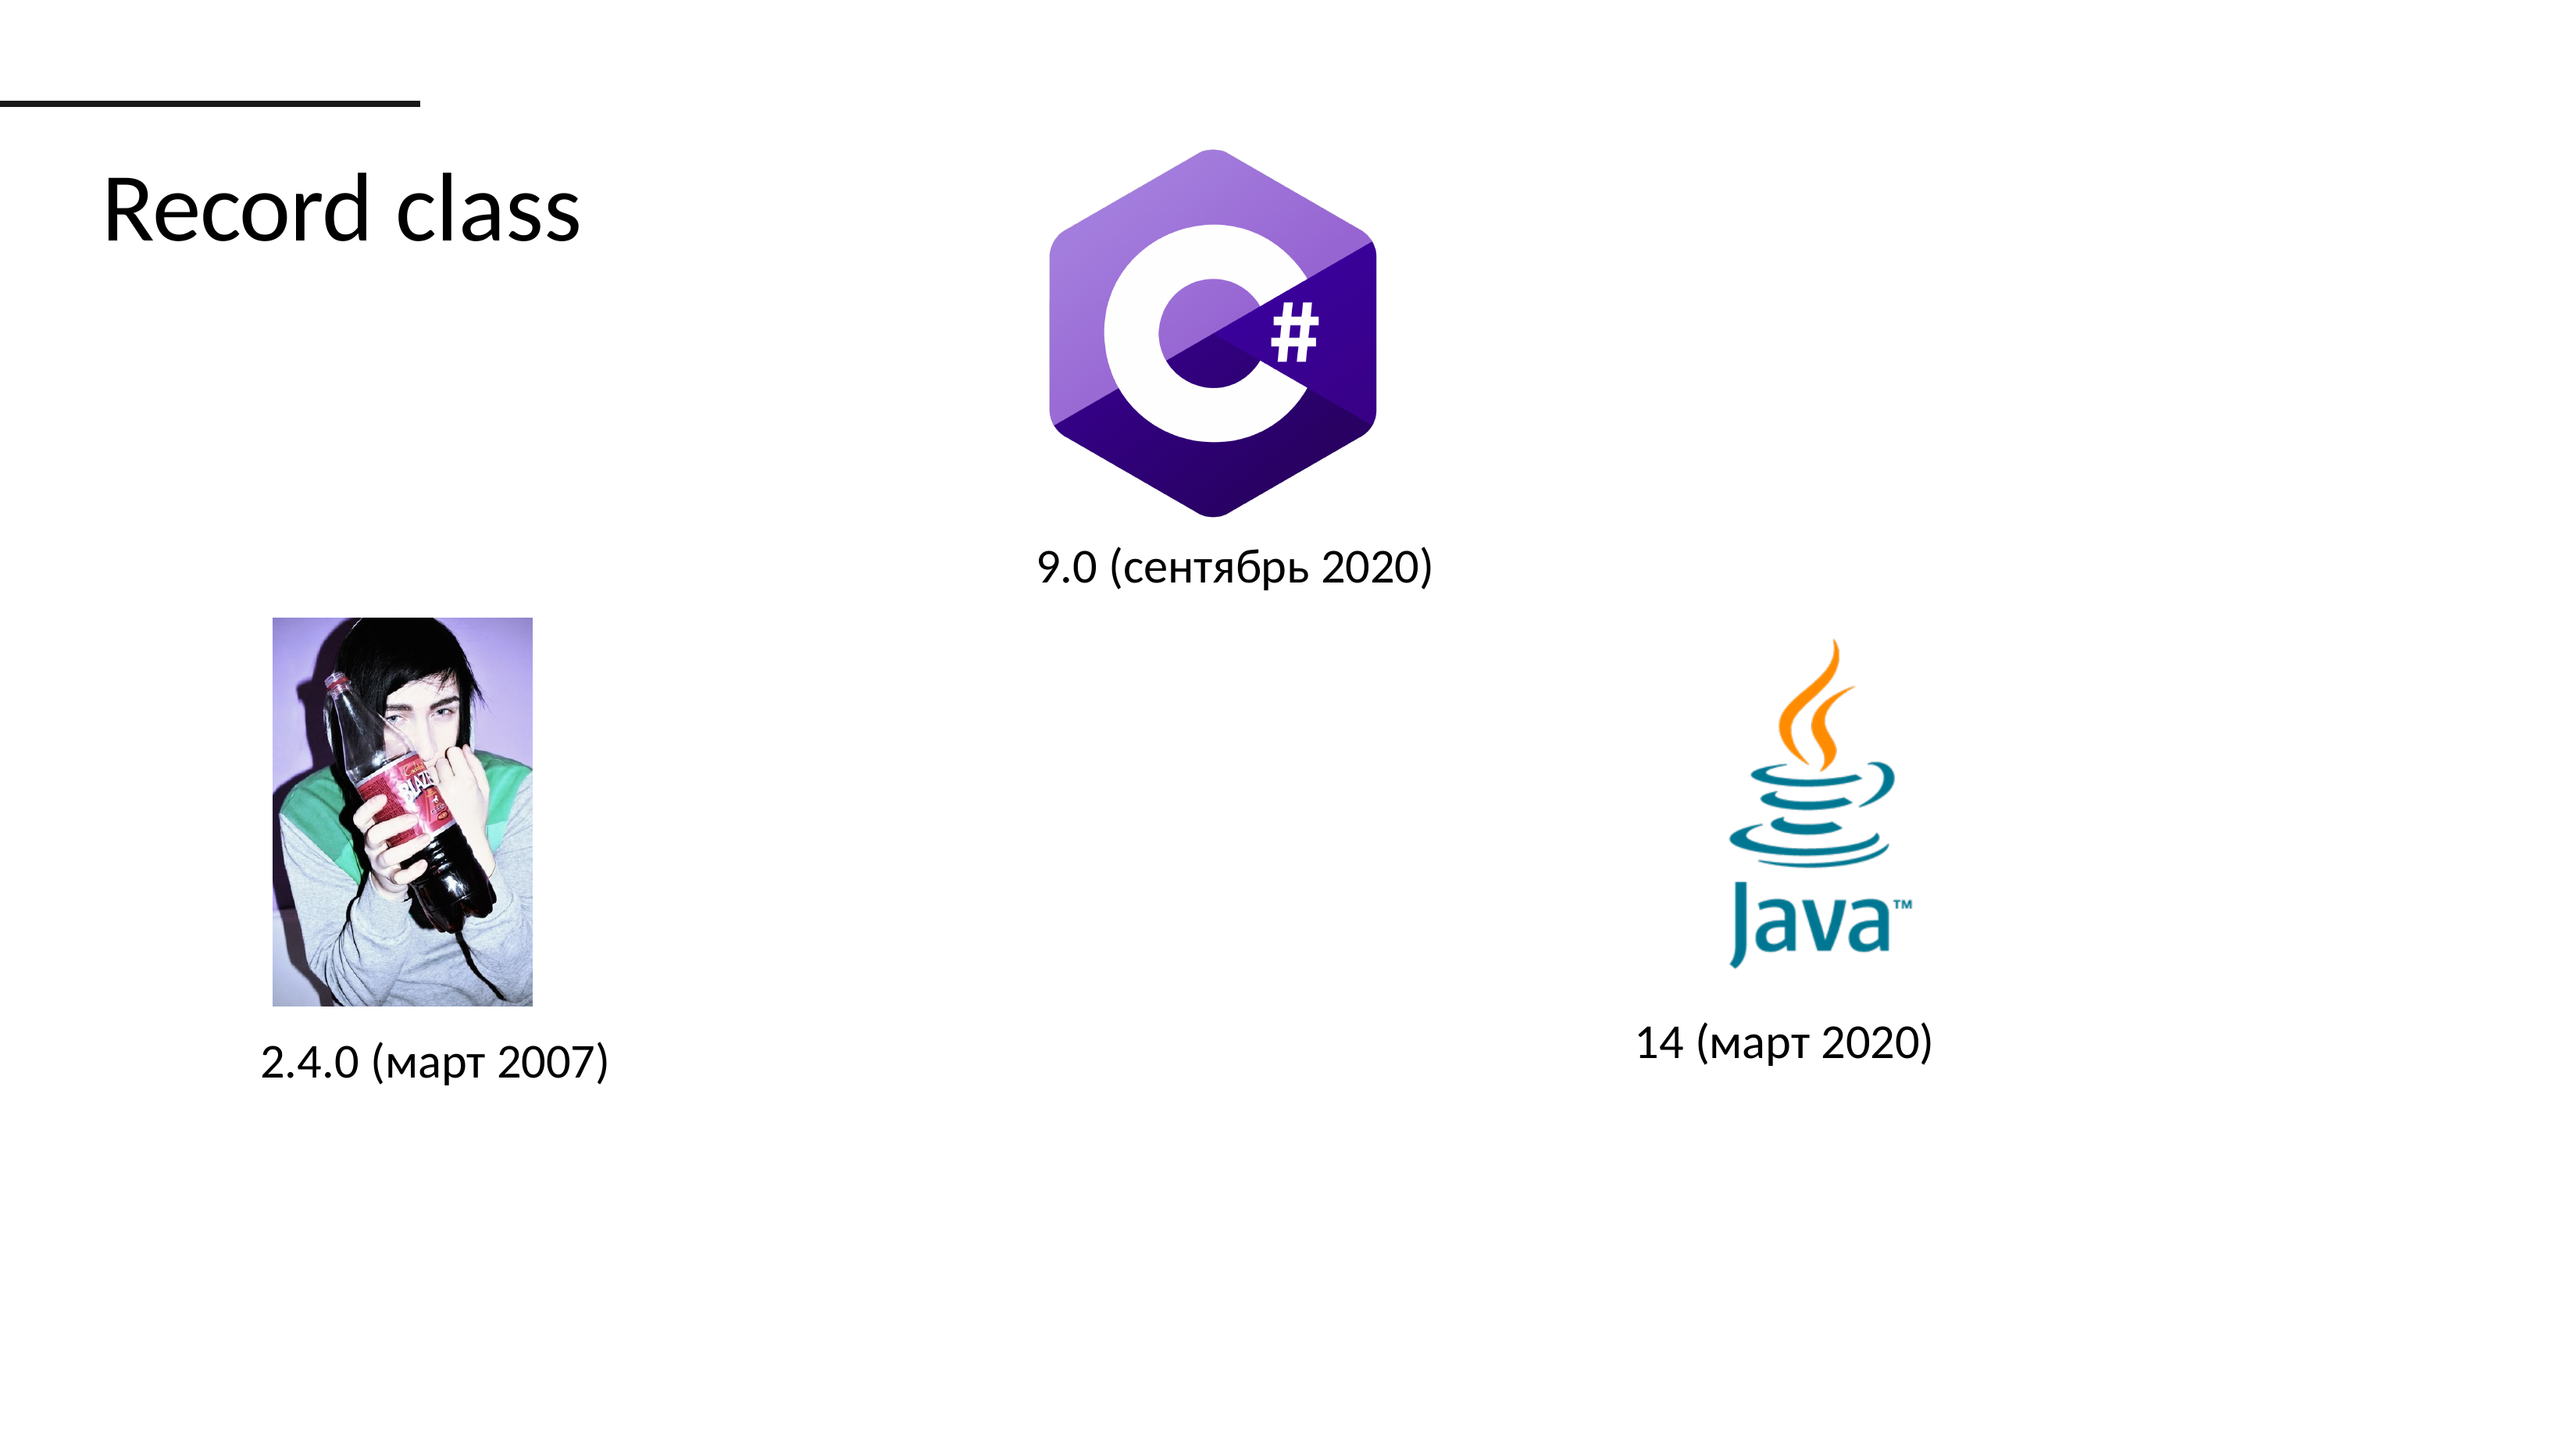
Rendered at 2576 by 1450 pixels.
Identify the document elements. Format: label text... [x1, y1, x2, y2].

picture [1580, 634, 2043, 982]
title Record class [100, 141, 588, 386]
picture [1032, 135, 1395, 531]
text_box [272, 618, 533, 1007]
text_box 14 (март 2020) [1632, 1008, 2024, 1069]
text_box 2.4.0 (март 2007) [259, 1028, 613, 1088]
text_box 9.0 (сентябрь 2020) [1034, 532, 1438, 593]
